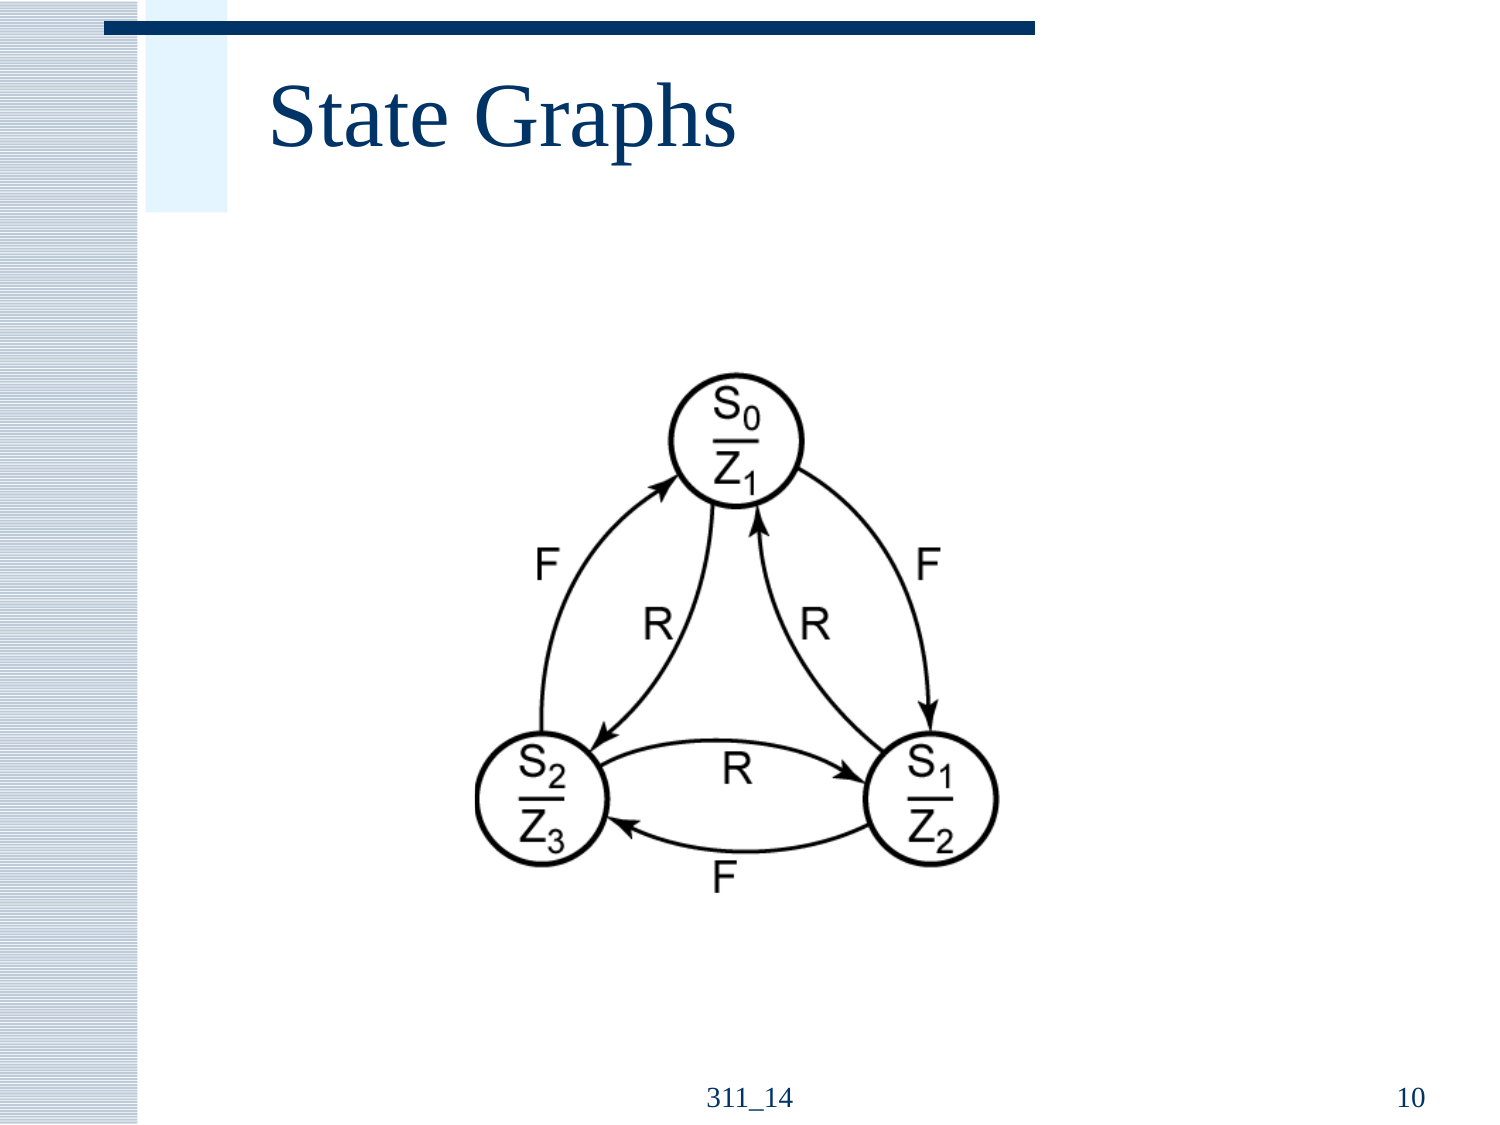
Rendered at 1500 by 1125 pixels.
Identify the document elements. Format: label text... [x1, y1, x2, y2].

title State Graphs [251, 24, 1463, 213]
slide_number 10 [1080, 1045, 1442, 1122]
picture [474, 249, 1013, 913]
footer 311_14 [612, 1045, 888, 1122]
